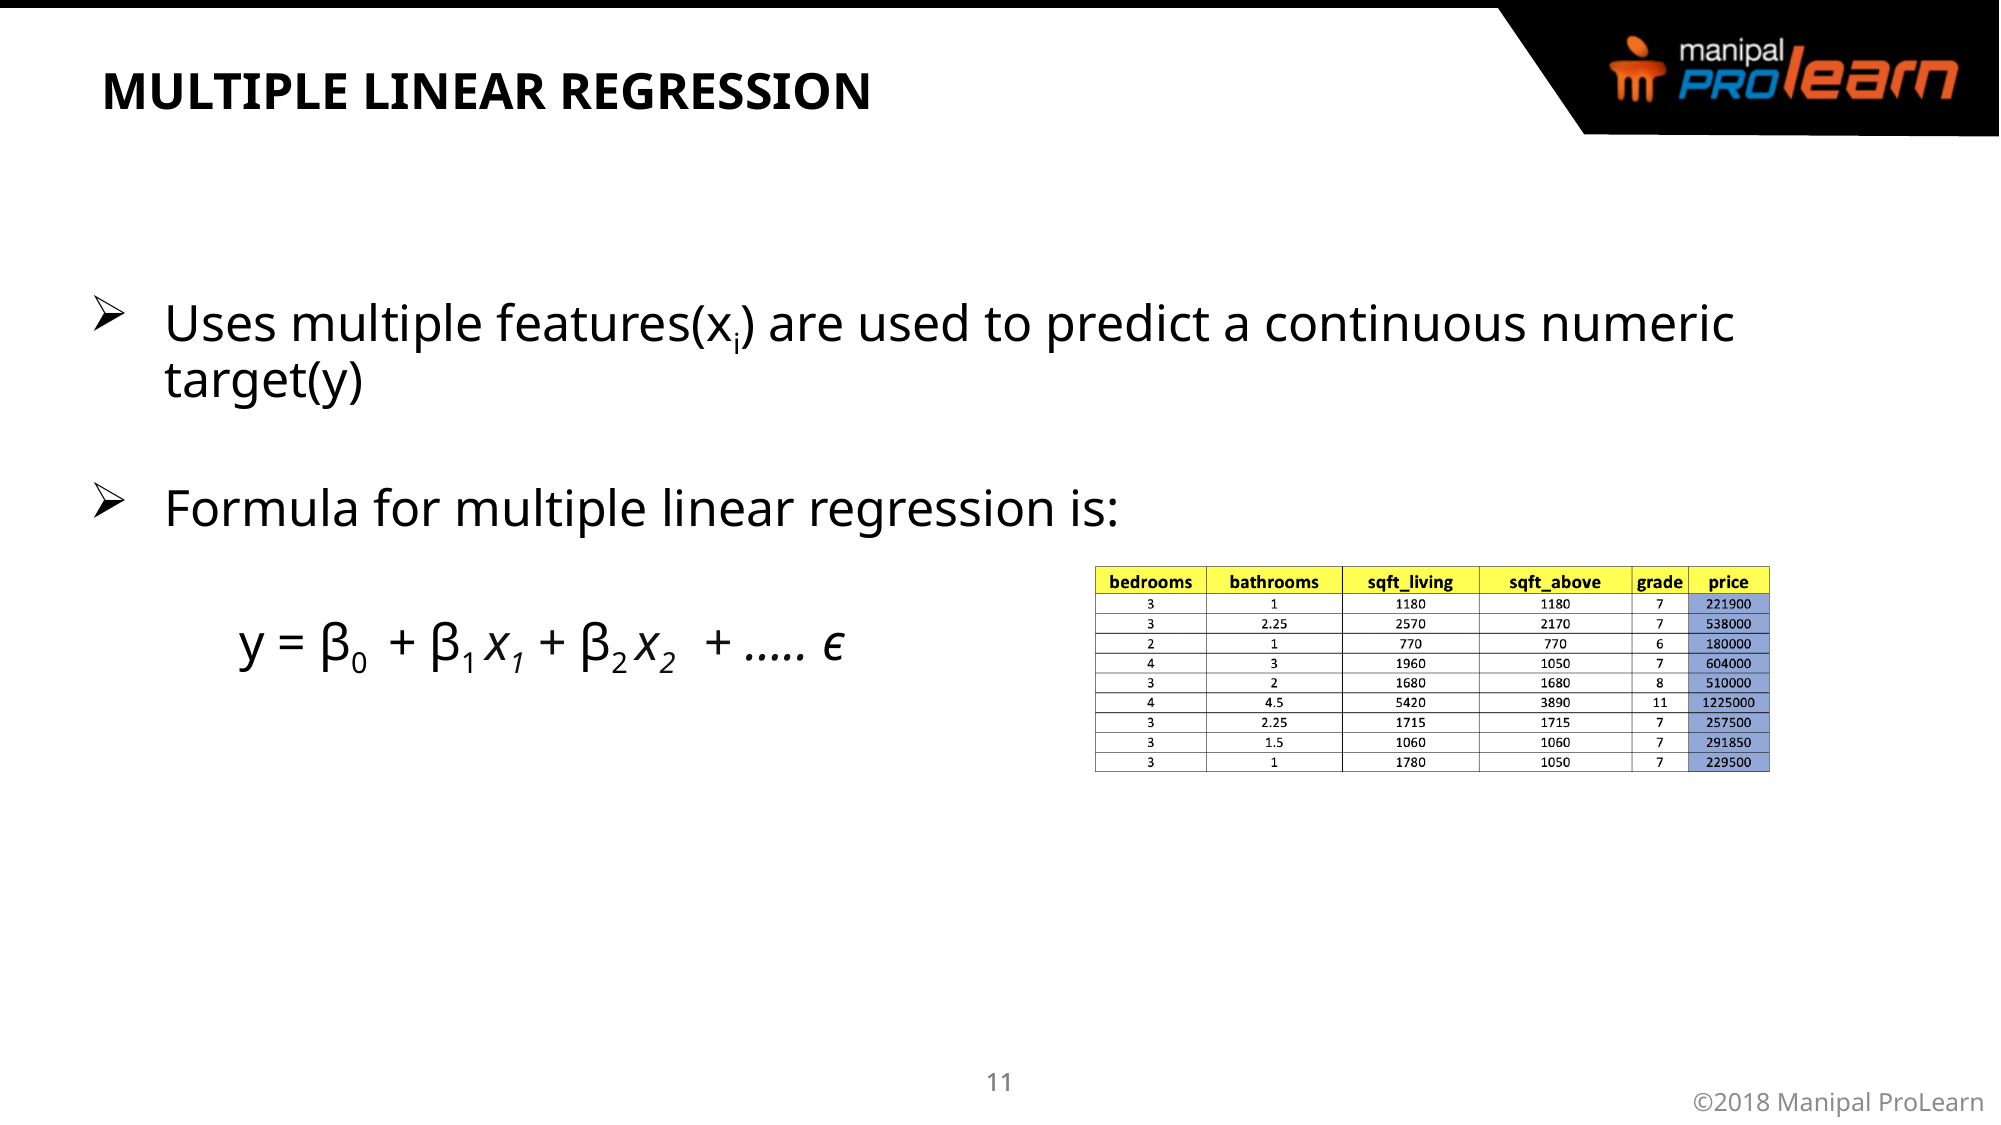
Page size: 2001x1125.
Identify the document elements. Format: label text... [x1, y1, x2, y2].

picture [1564, 0, 2001, 143]
list Uses multiple features(xi) are used to predict a continuous numeric target(y) Formula for multiple linear regression is: y = β0 + β1 x1 + β2 x2 + ….. ϵ [74, 285, 1926, 1125]
picture [1084, 562, 1776, 781]
title MULTIPLE LINEAR REGRESSION [86, 58, 1653, 120]
